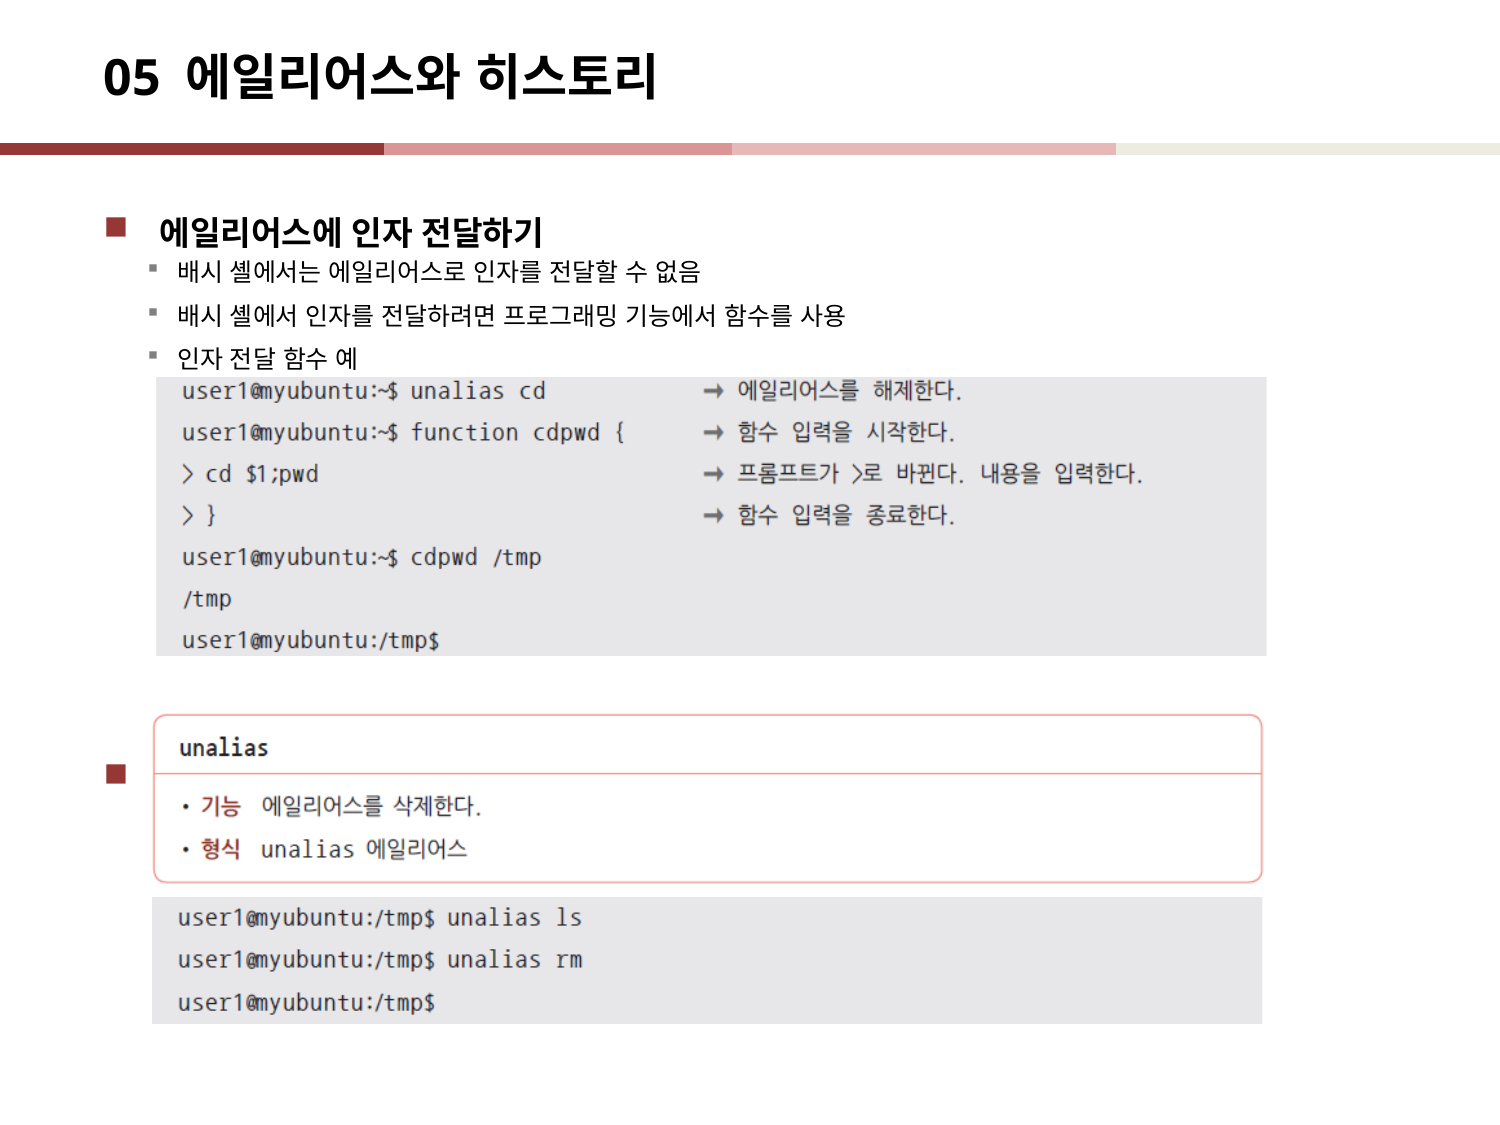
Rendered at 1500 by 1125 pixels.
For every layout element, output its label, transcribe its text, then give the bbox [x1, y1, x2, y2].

picture [155, 377, 1268, 656]
picture [152, 897, 1265, 1024]
title 05 에일리어스와 히스토리 [88, 30, 1330, 121]
list 에일리어스에 인자 전달하기 배시 셸에서는 에일리어스로 인자를 전달할 수 없음 배시 셸에서 인자를 전달하려면 프로그래밍 기능에서 함수를 사용 인자 전달 함수 예 에일리어스 해제하기 : unalias [88, 184, 1436, 1071]
picture [151, 712, 1267, 885]
